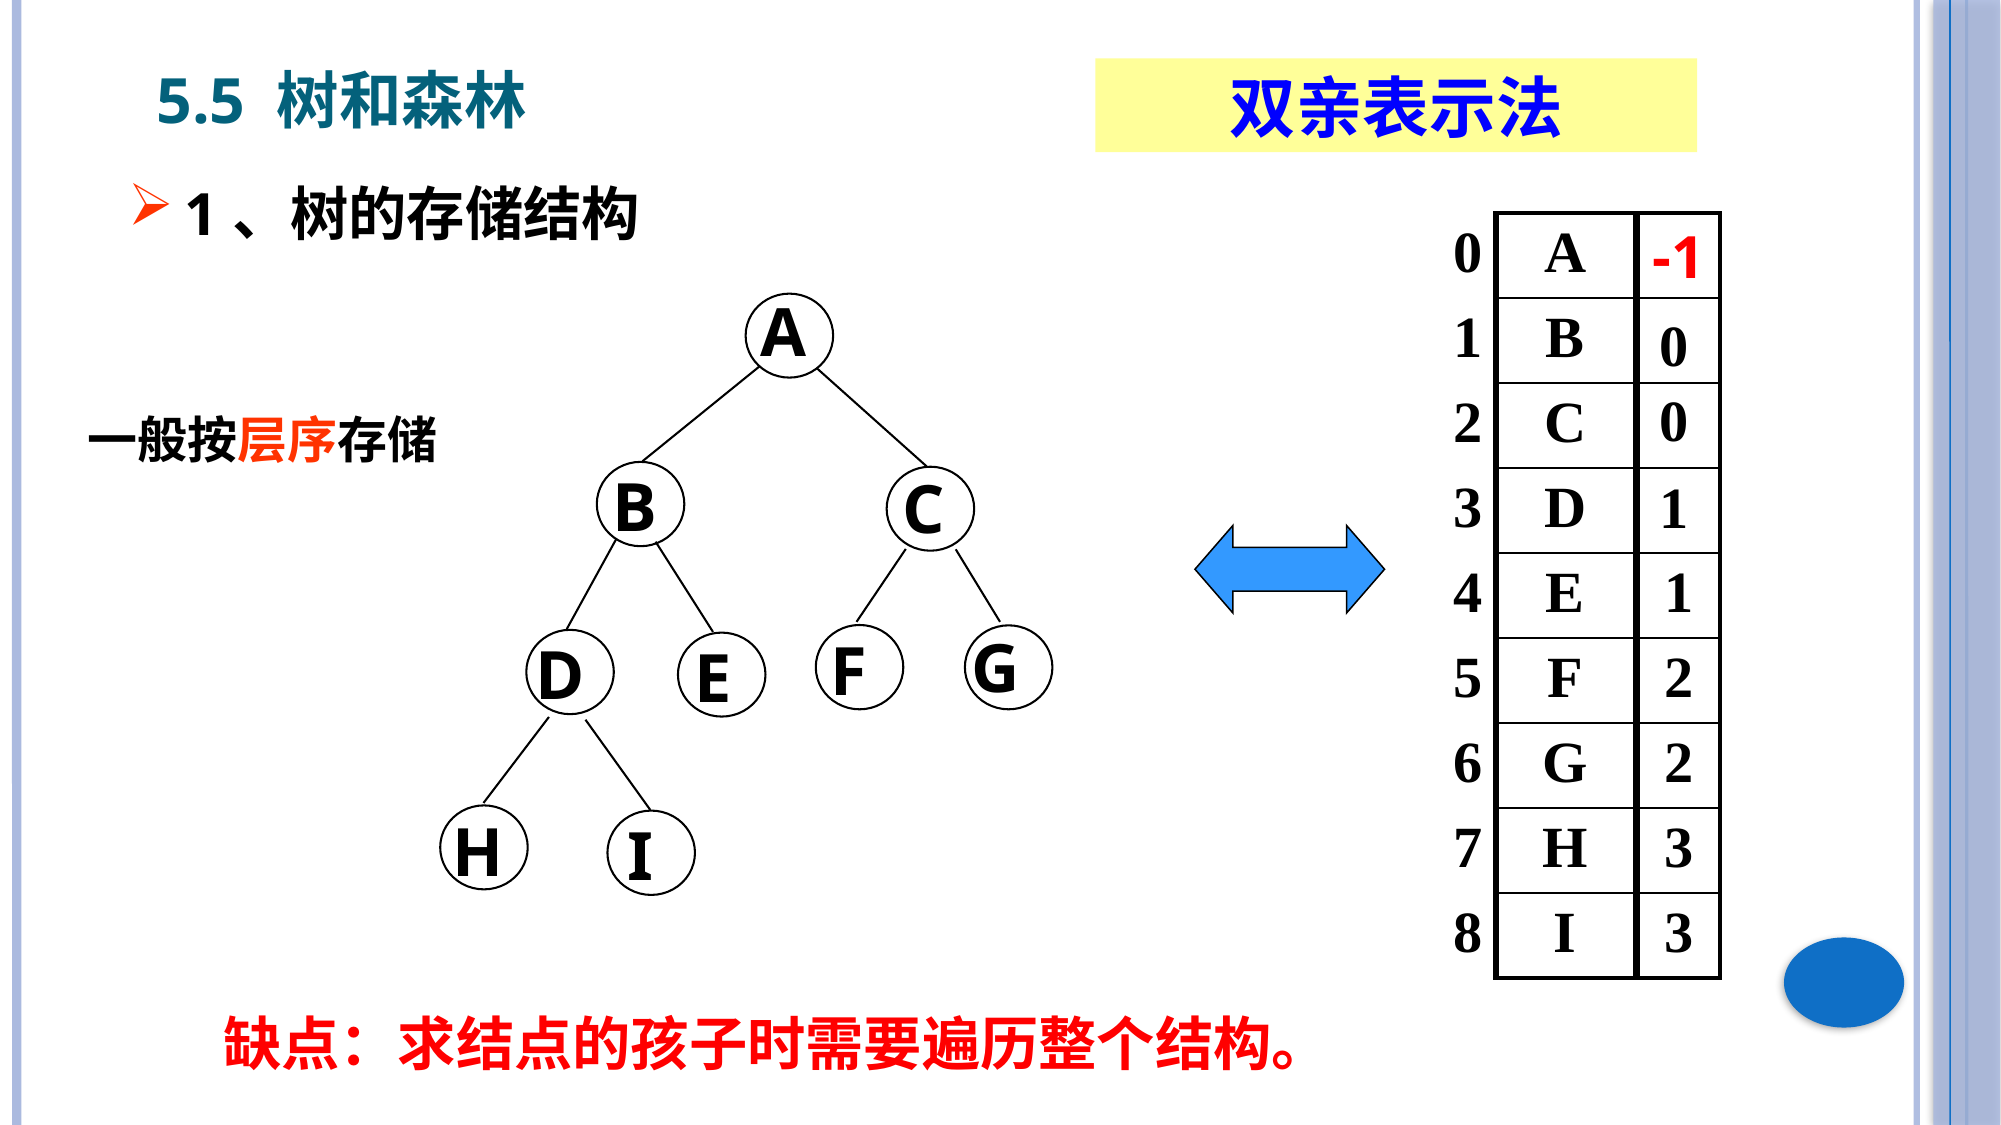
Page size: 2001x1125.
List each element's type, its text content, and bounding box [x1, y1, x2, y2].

table_header A [1497, 215, 1633, 297]
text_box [439, 281, 1053, 903]
table_header 0 [1358, 213, 1493, 298]
text_box 双亲表示法 [1095, 58, 1698, 153]
text_box -1 [1637, 213, 1720, 298]
table_cell 5 [1358, 638, 1493, 723]
table_cell 3 [1640, 809, 1718, 892]
table_cell C [1497, 384, 1633, 467]
table_cell 8 [1358, 893, 1493, 978]
text_box 1、树的存储结构 [113, 152, 1872, 334]
table_cell B [1497, 299, 1633, 382]
table_cell 1 [1640, 554, 1718, 637]
table_cell 2 [1640, 639, 1718, 722]
table_cell 7 [1358, 808, 1493, 893]
table_cell 4 [1358, 553, 1493, 638]
text_box [1194, 525, 1358, 613]
text_box 0 [1645, 375, 1705, 461]
table_cell [1640, 469, 1718, 552]
table_cell H [1497, 809, 1633, 892]
table_cell 3 [1358, 468, 1493, 553]
table_cell I [1497, 894, 1633, 976]
text_box 0 [1645, 300, 1705, 375]
table_cell [1640, 299, 1718, 382]
table_cell 2 [1640, 724, 1718, 807]
table_cell G [1497, 724, 1633, 807]
table_cell [1640, 384, 1718, 467]
table_cell 2 [1358, 383, 1493, 468]
text_box 一般按层序存储 [73, 401, 433, 476]
text_box 1 [1645, 462, 1705, 548]
table_cell D [1497, 469, 1633, 552]
table_cell 1 [1358, 298, 1493, 383]
table_cell 3 [1640, 894, 1718, 976]
text_box 5.5 树和森林 [141, 51, 581, 144]
table_cell 6 [1358, 723, 1493, 808]
text_box 缺点：求结点的孩子时需要遍历整个结构。 [208, 999, 1359, 1084]
table_cell F [1497, 639, 1633, 722]
table_cell E [1497, 554, 1633, 637]
